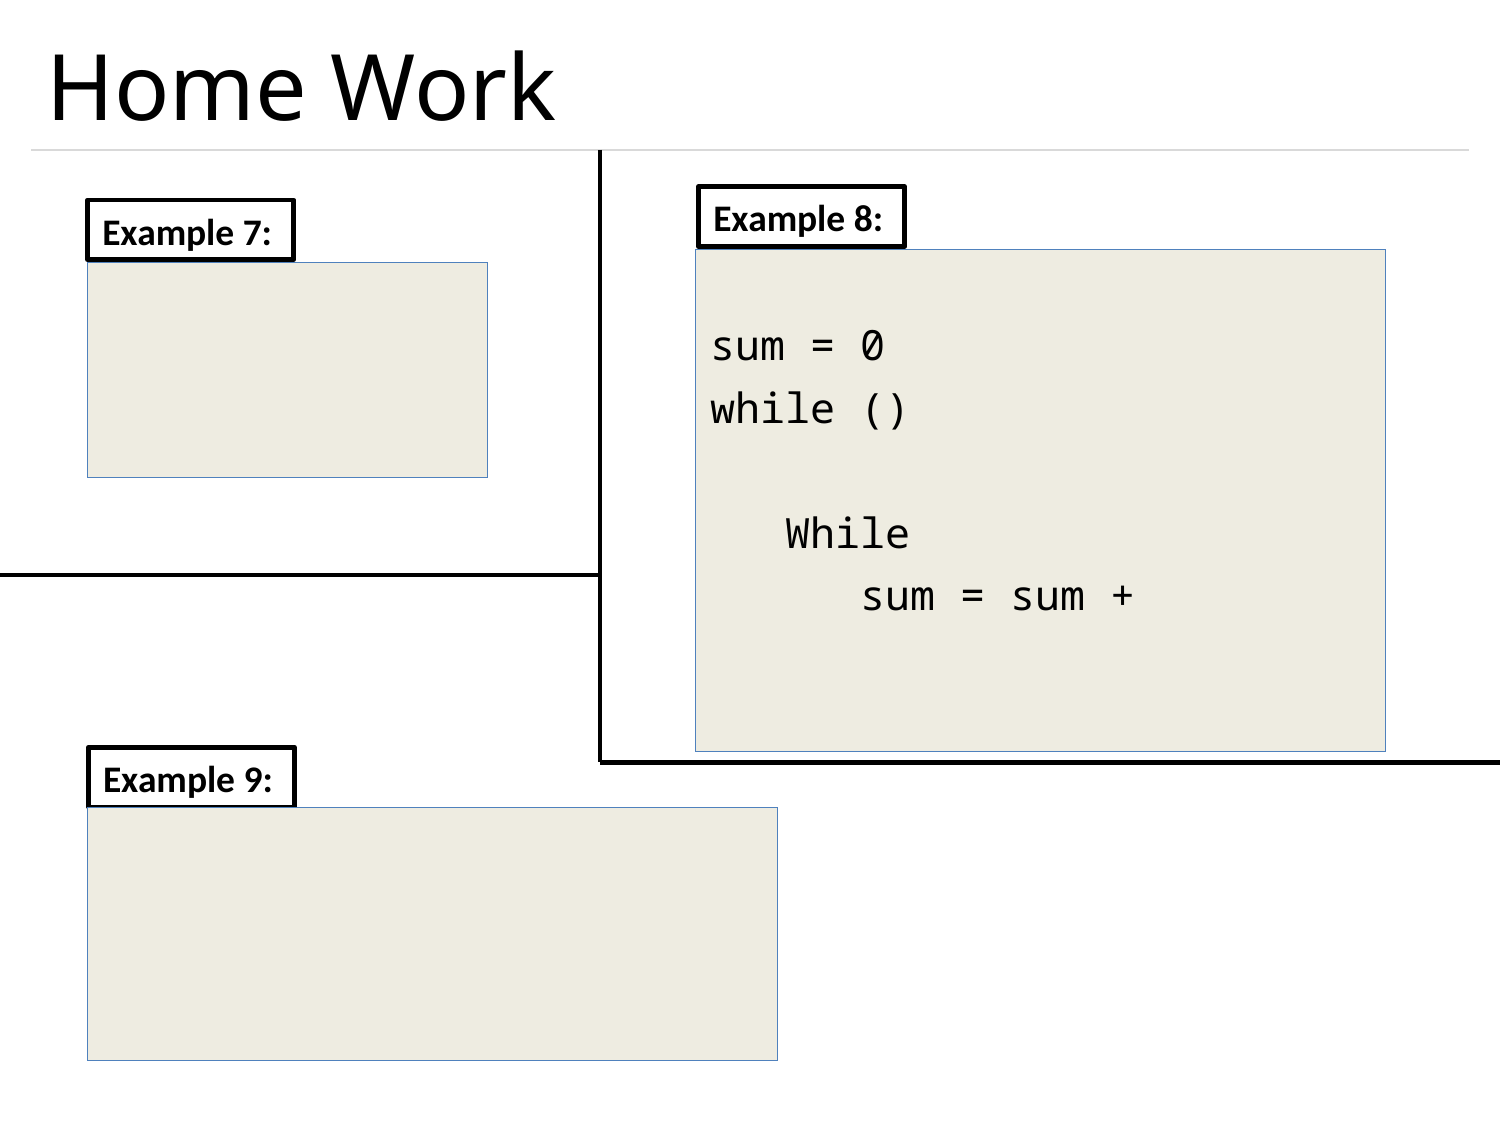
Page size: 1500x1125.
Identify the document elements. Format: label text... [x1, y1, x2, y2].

text_box Example 7: [87, 200, 294, 260]
text_box Example 9: [88, 747, 295, 807]
title Home Work [31, 17, 1469, 150]
text_box Example 8: [698, 186, 905, 247]
